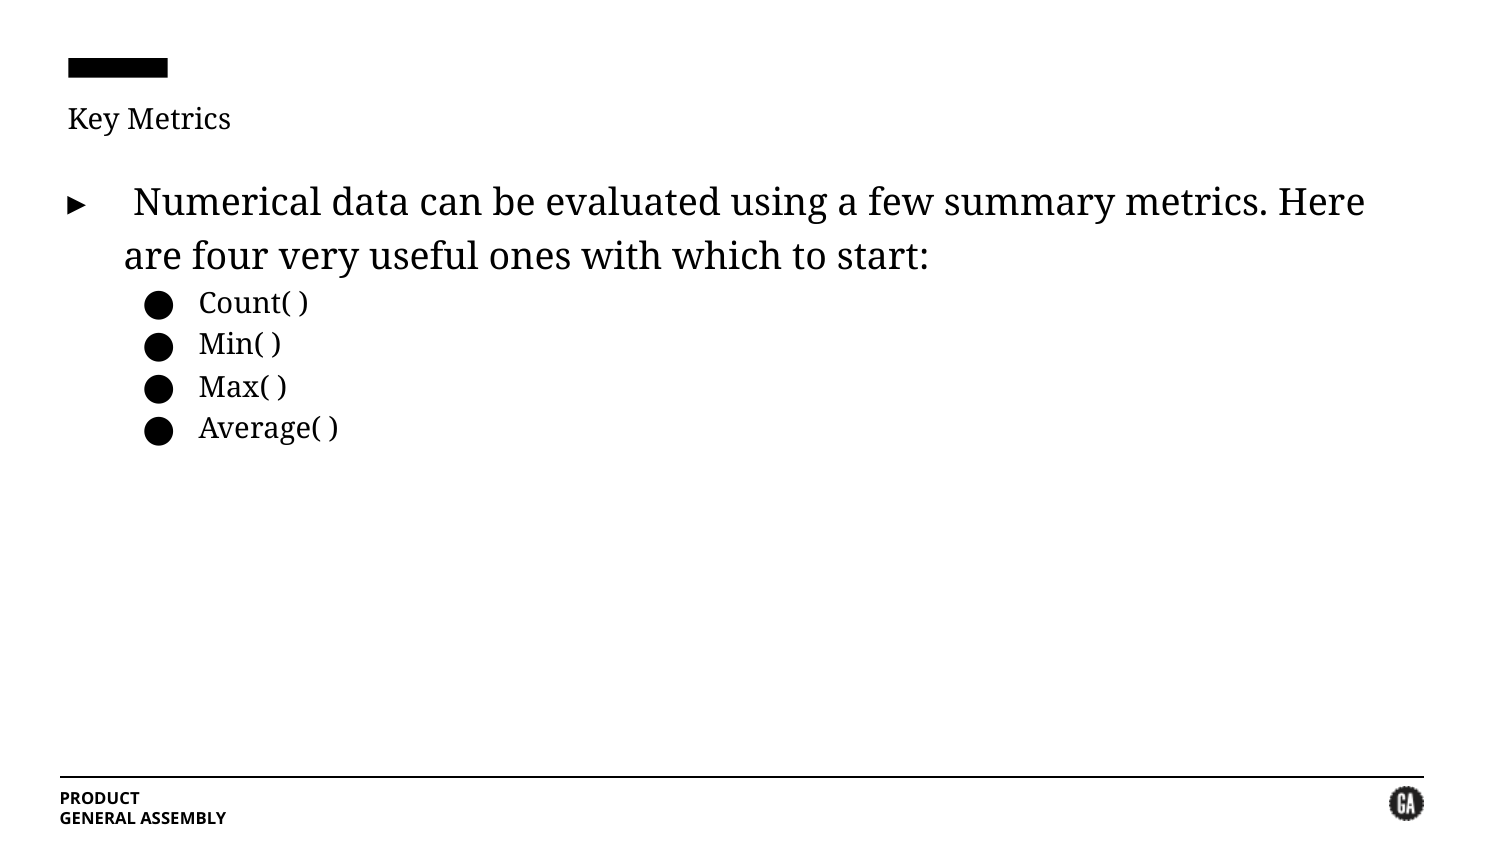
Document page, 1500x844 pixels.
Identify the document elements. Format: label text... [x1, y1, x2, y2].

list Numerical data can be evaluated using a few summary metrics. Here are four very useful ones with which to start: Count( ) Min( ) Max( ) Average( ) [33, 154, 1427, 777]
picture [1389, 786, 1424, 821]
title Key Metrics [52, 84, 1432, 161]
